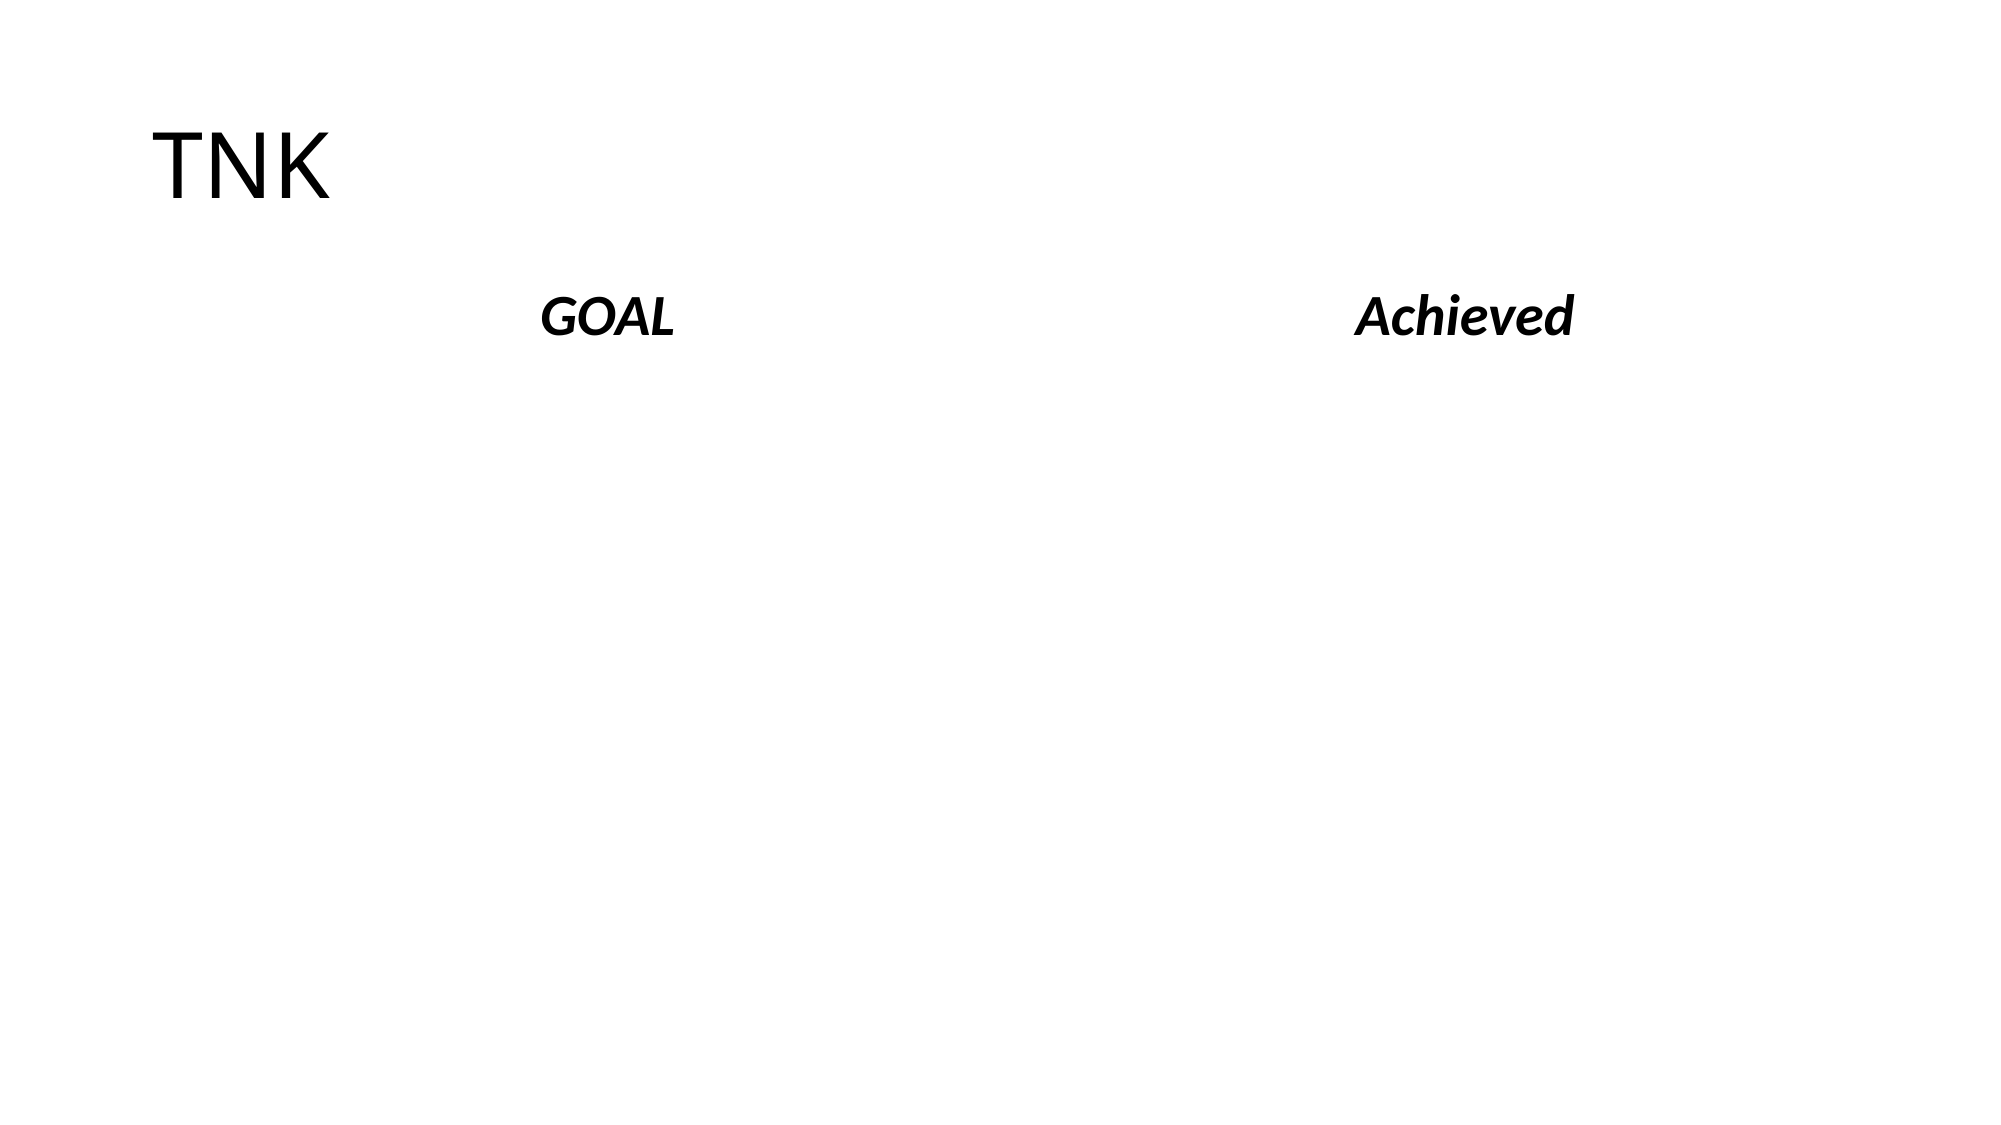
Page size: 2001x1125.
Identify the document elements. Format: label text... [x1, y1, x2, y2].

text_box Achieved [1340, 277, 1596, 369]
title TNK [137, 59, 1863, 278]
list GOAL [525, 277, 780, 369]
